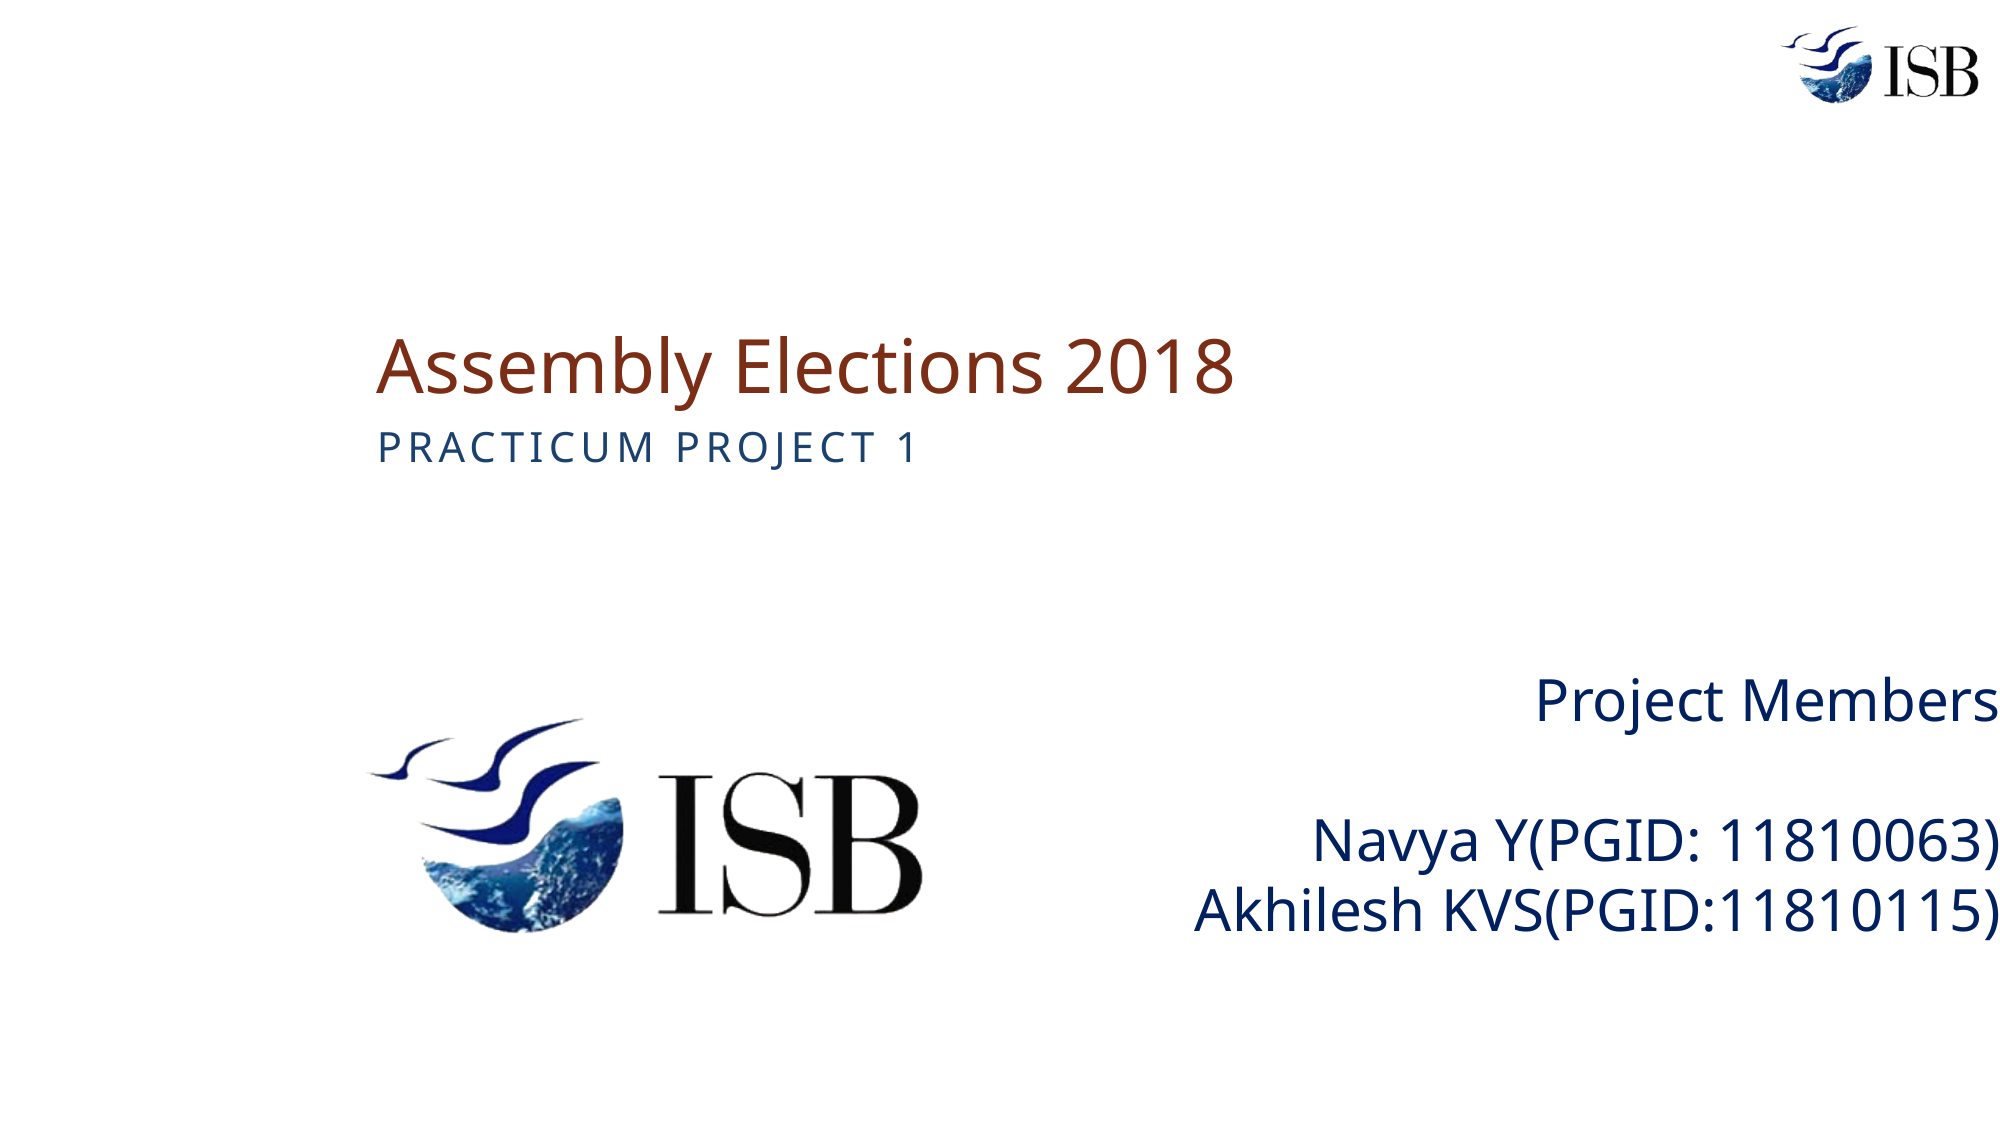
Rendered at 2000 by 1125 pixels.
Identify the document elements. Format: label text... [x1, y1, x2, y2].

subtitle Practicum Project 1 [361, 419, 1071, 492]
picture [1774, 12, 1997, 110]
text_box Project Members Navya Y(PGID: 11810063) Akhilesh KVS(PGID:11810115) [1058, 656, 2000, 951]
title Assembly Elections 2018 [361, 290, 1815, 416]
picture [349, 680, 976, 955]
